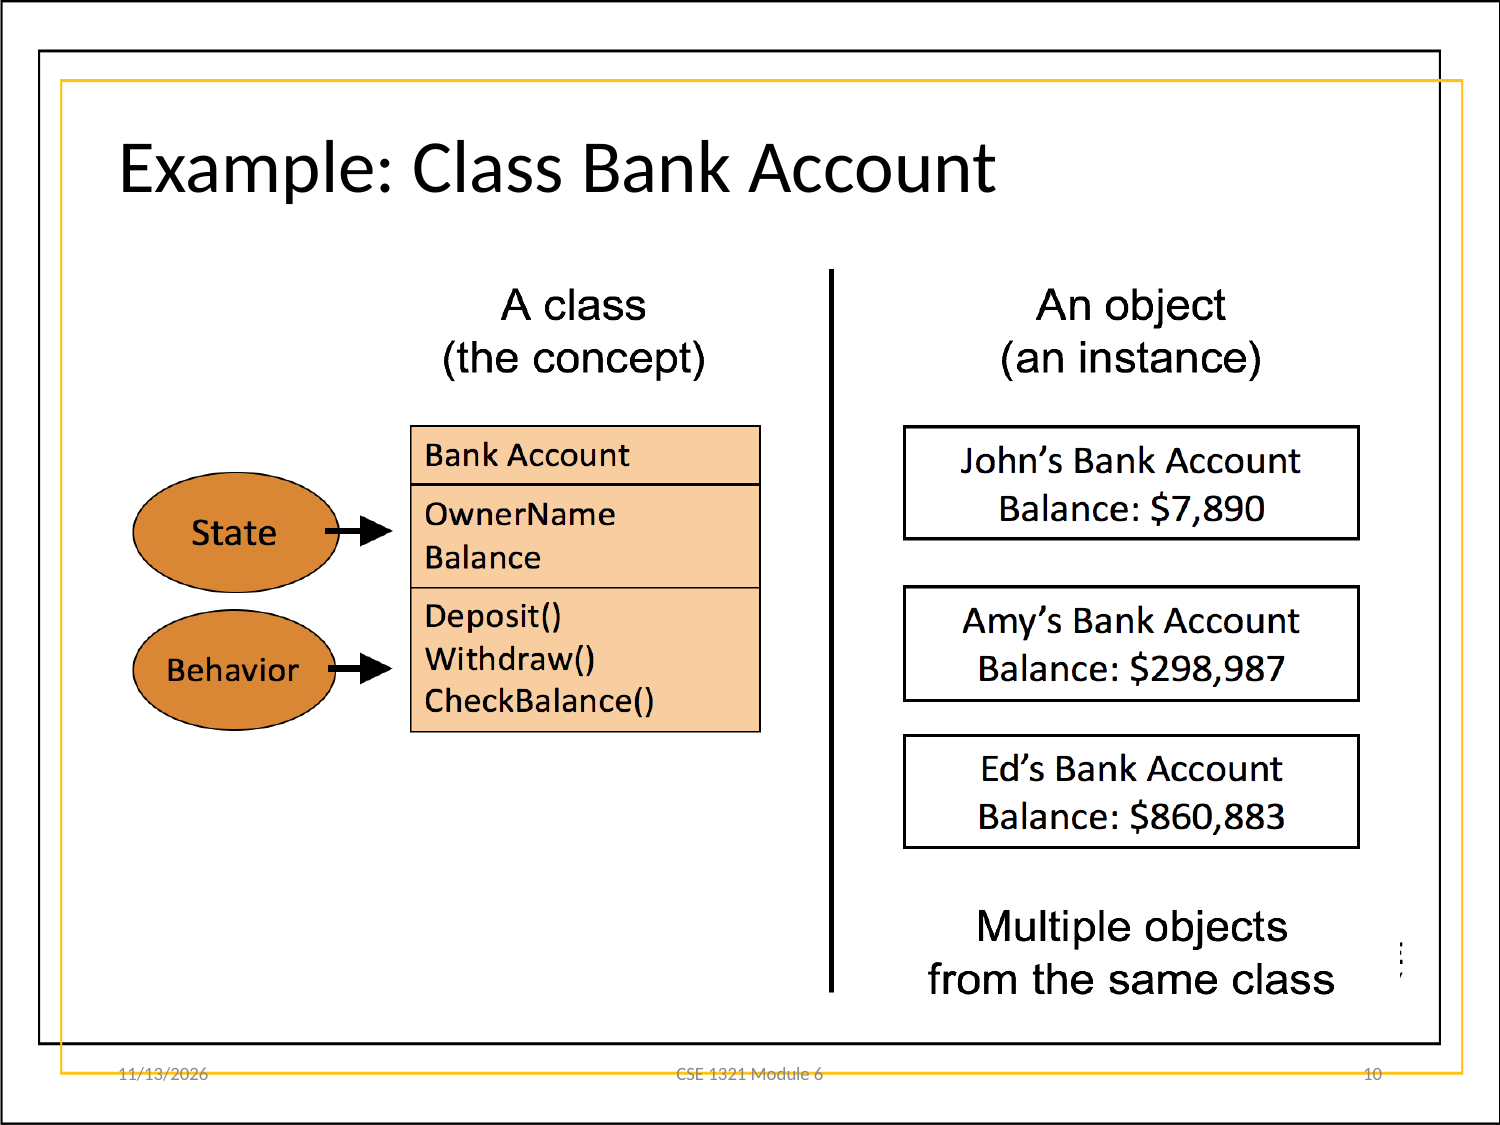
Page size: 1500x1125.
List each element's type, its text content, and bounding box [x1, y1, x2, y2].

text_box 10 [1059, 1042, 1397, 1103]
title Example: Class Bank Account [103, 59, 1397, 278]
picture [0, 0, 1500, 1125]
text_box CSE 1321 Module 6 [496, 1042, 1004, 1103]
text_box 8/19/20 [103, 1042, 441, 1103]
